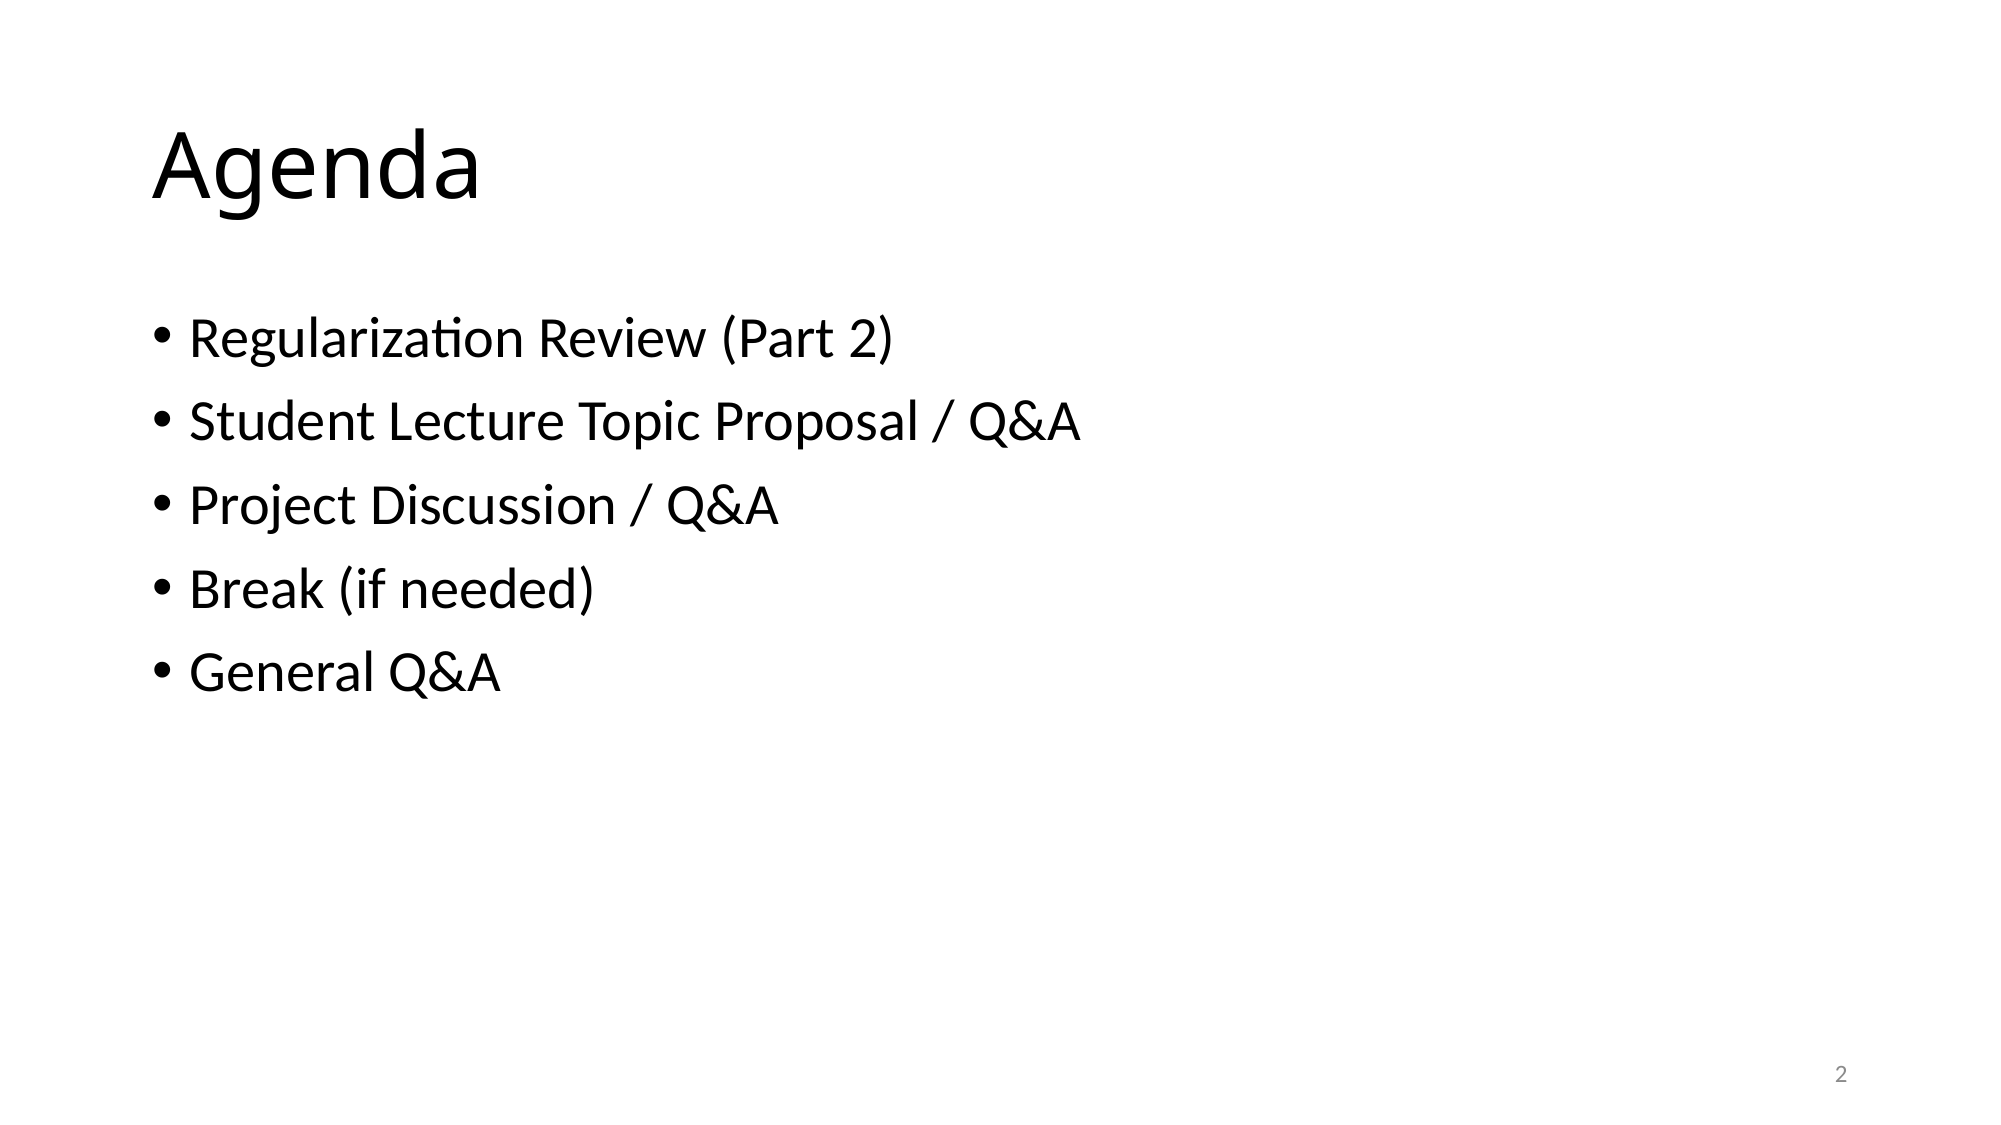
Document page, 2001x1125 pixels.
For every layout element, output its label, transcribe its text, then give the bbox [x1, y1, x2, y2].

slide_number 2 [1412, 1042, 1863, 1103]
list Regularization Review (Part 2) Student Lecture Topic Proposal / Q&A Project Discussion / Q&A Break (if needed) General Q&A [137, 299, 1863, 1014]
title Agenda [137, 59, 1863, 278]
